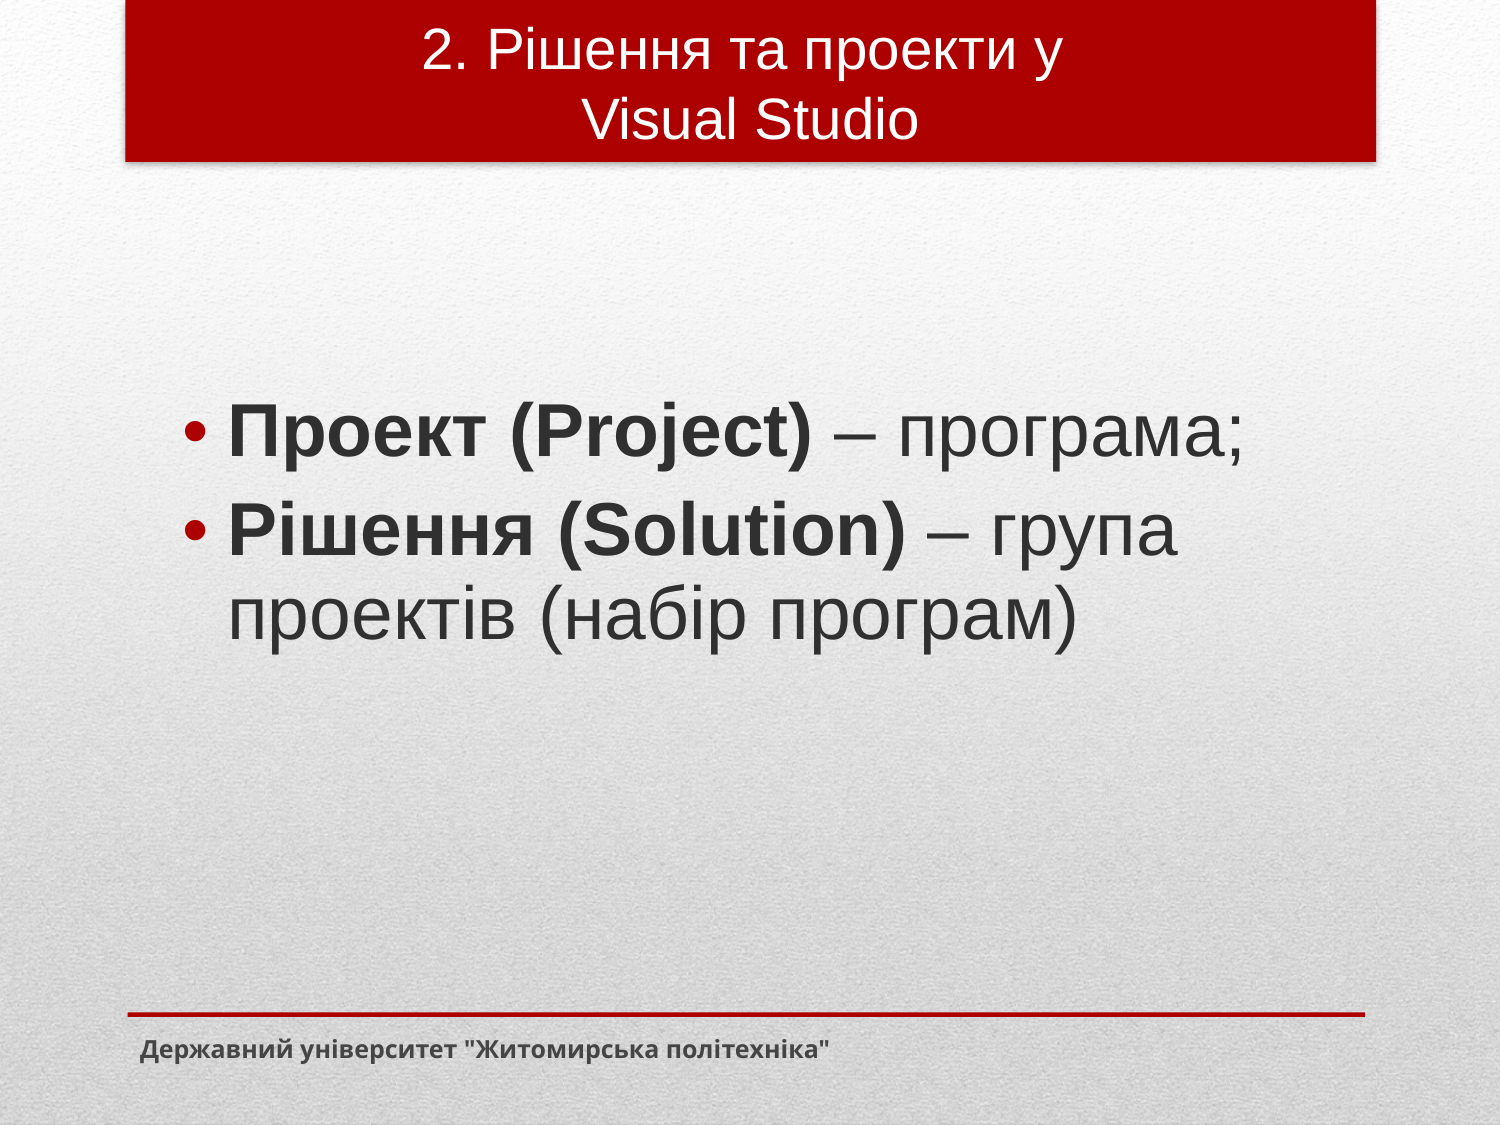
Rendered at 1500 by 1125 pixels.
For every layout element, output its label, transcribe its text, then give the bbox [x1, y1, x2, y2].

text_box 2. Рішення та проекти у Visual Studio [125, 0, 1377, 162]
footer Державний університет "Житомирська політехніка" [125, 1018, 925, 1079]
list Проект (Project) – програма; Рішення (Solution) – група проектів (набір програм) [167, 323, 1335, 721]
